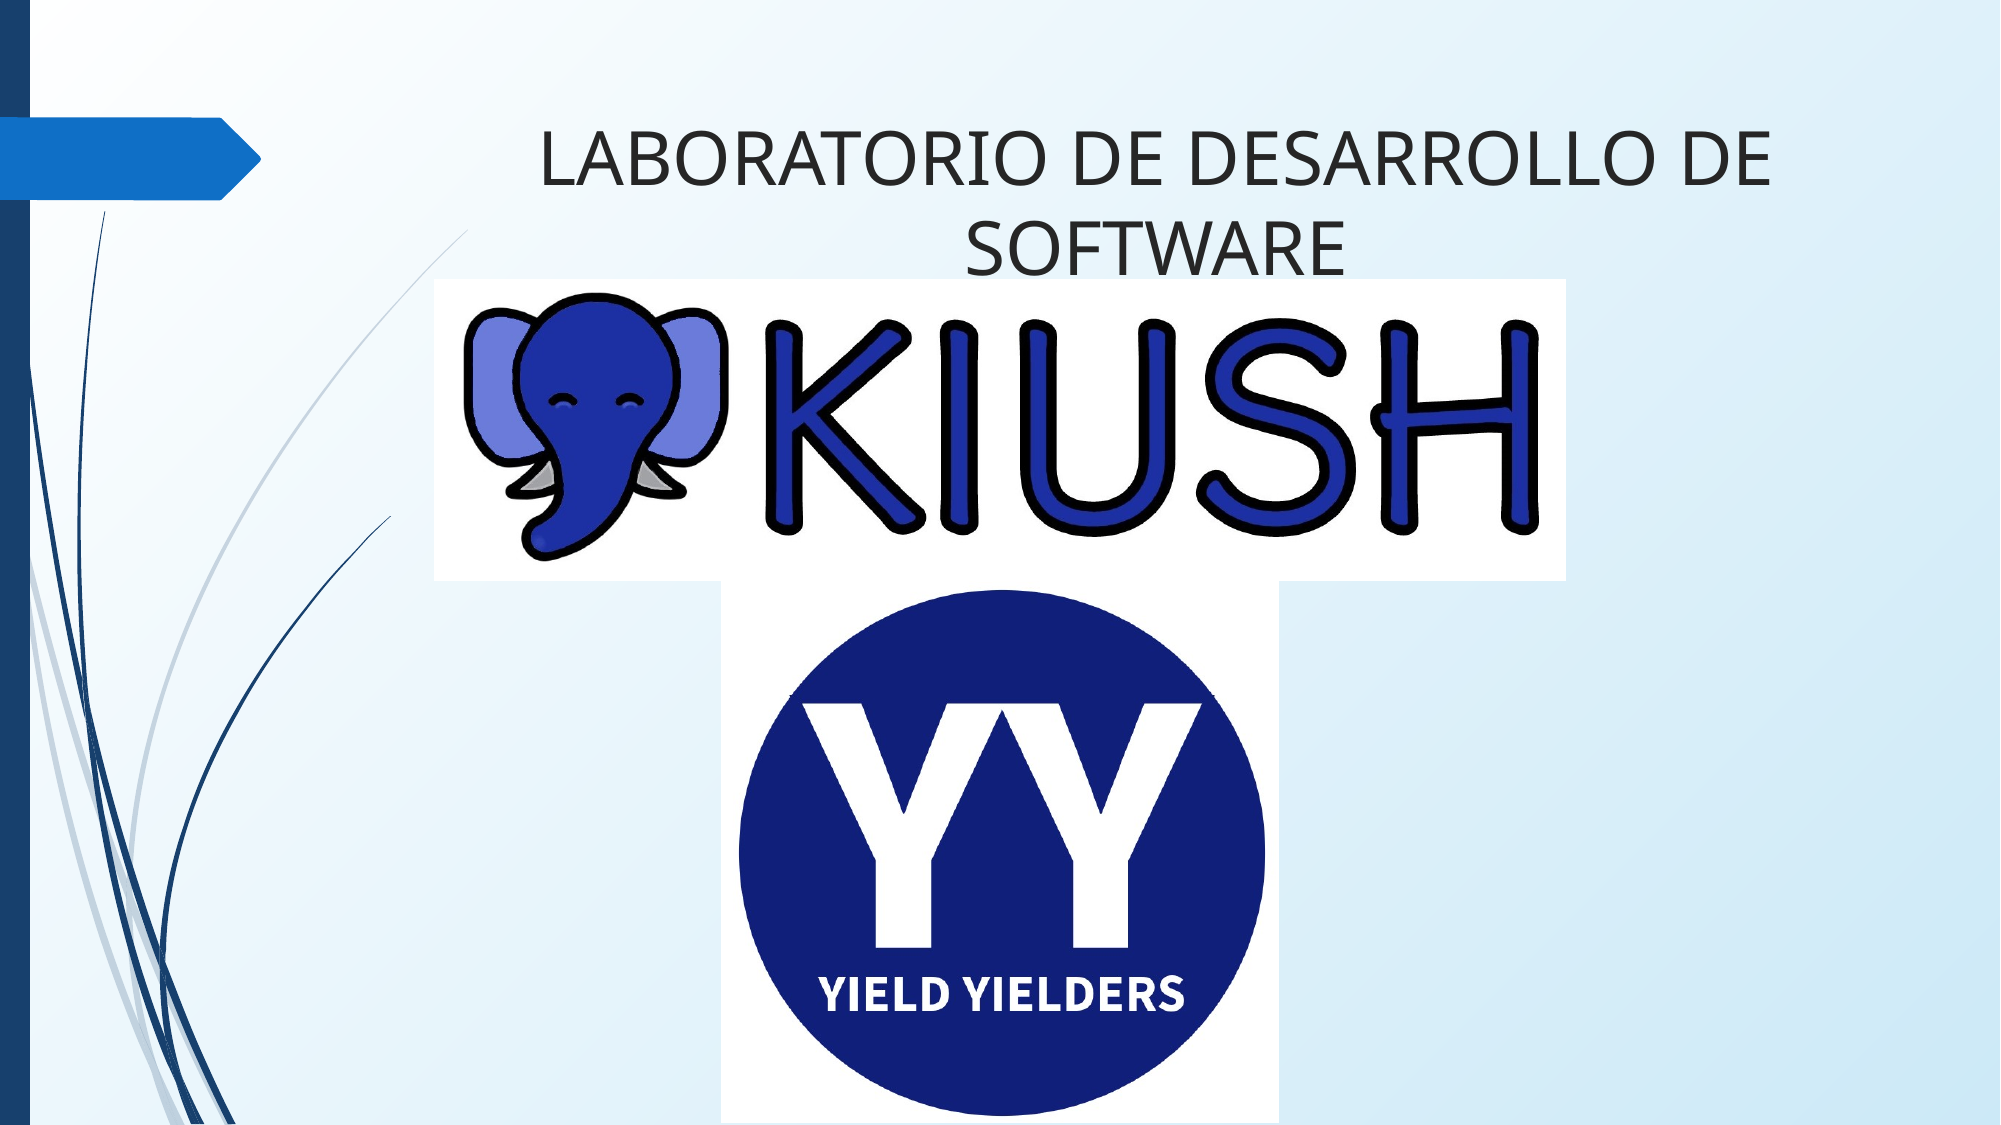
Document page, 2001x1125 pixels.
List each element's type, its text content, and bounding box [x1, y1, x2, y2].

picture [434, 279, 1566, 1123]
title LABORATORIO DE DESARROLLO DE SOFTWARE [425, 102, 1888, 313]
